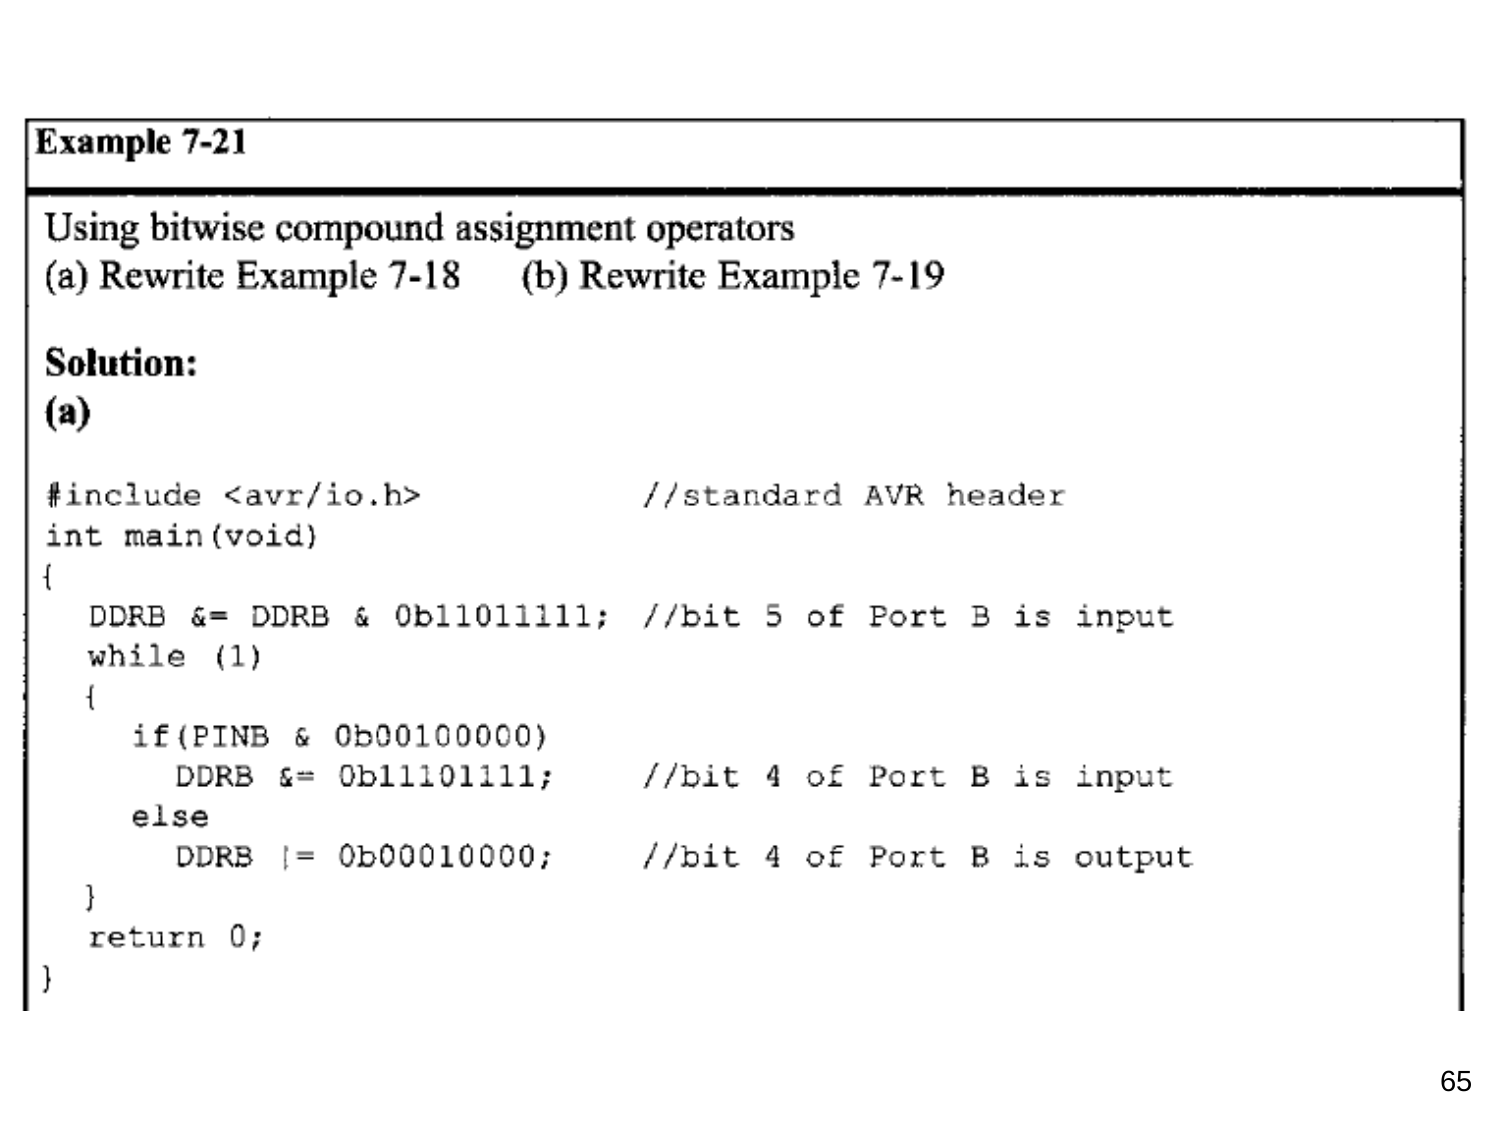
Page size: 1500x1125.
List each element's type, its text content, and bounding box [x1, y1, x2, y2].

slide_number 65 [1137, 1050, 1488, 1110]
picture [0, 113, 1500, 1012]
